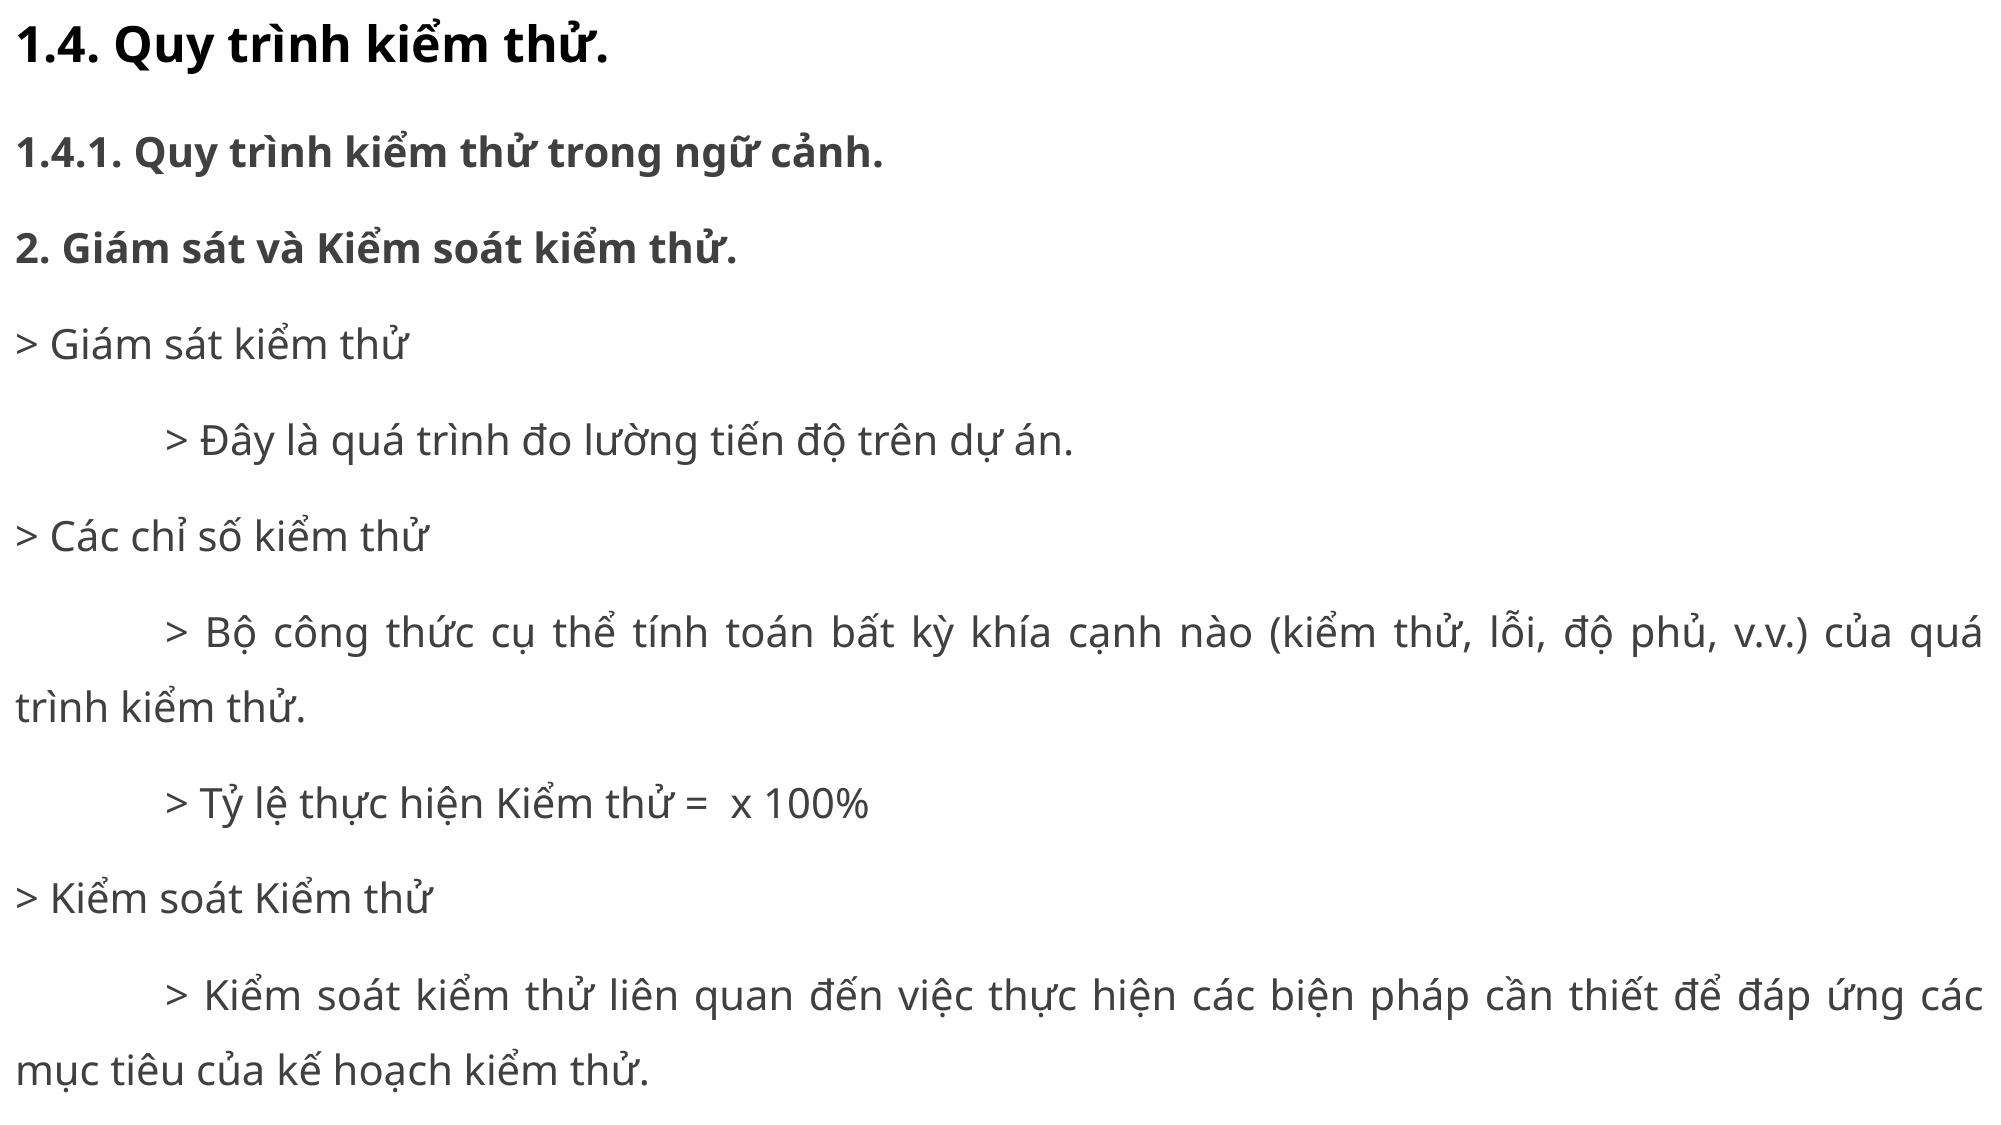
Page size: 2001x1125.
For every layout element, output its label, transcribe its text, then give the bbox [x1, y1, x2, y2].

title 1.4. Quy trình kiểm thử. [0, 0, 2000, 93]
